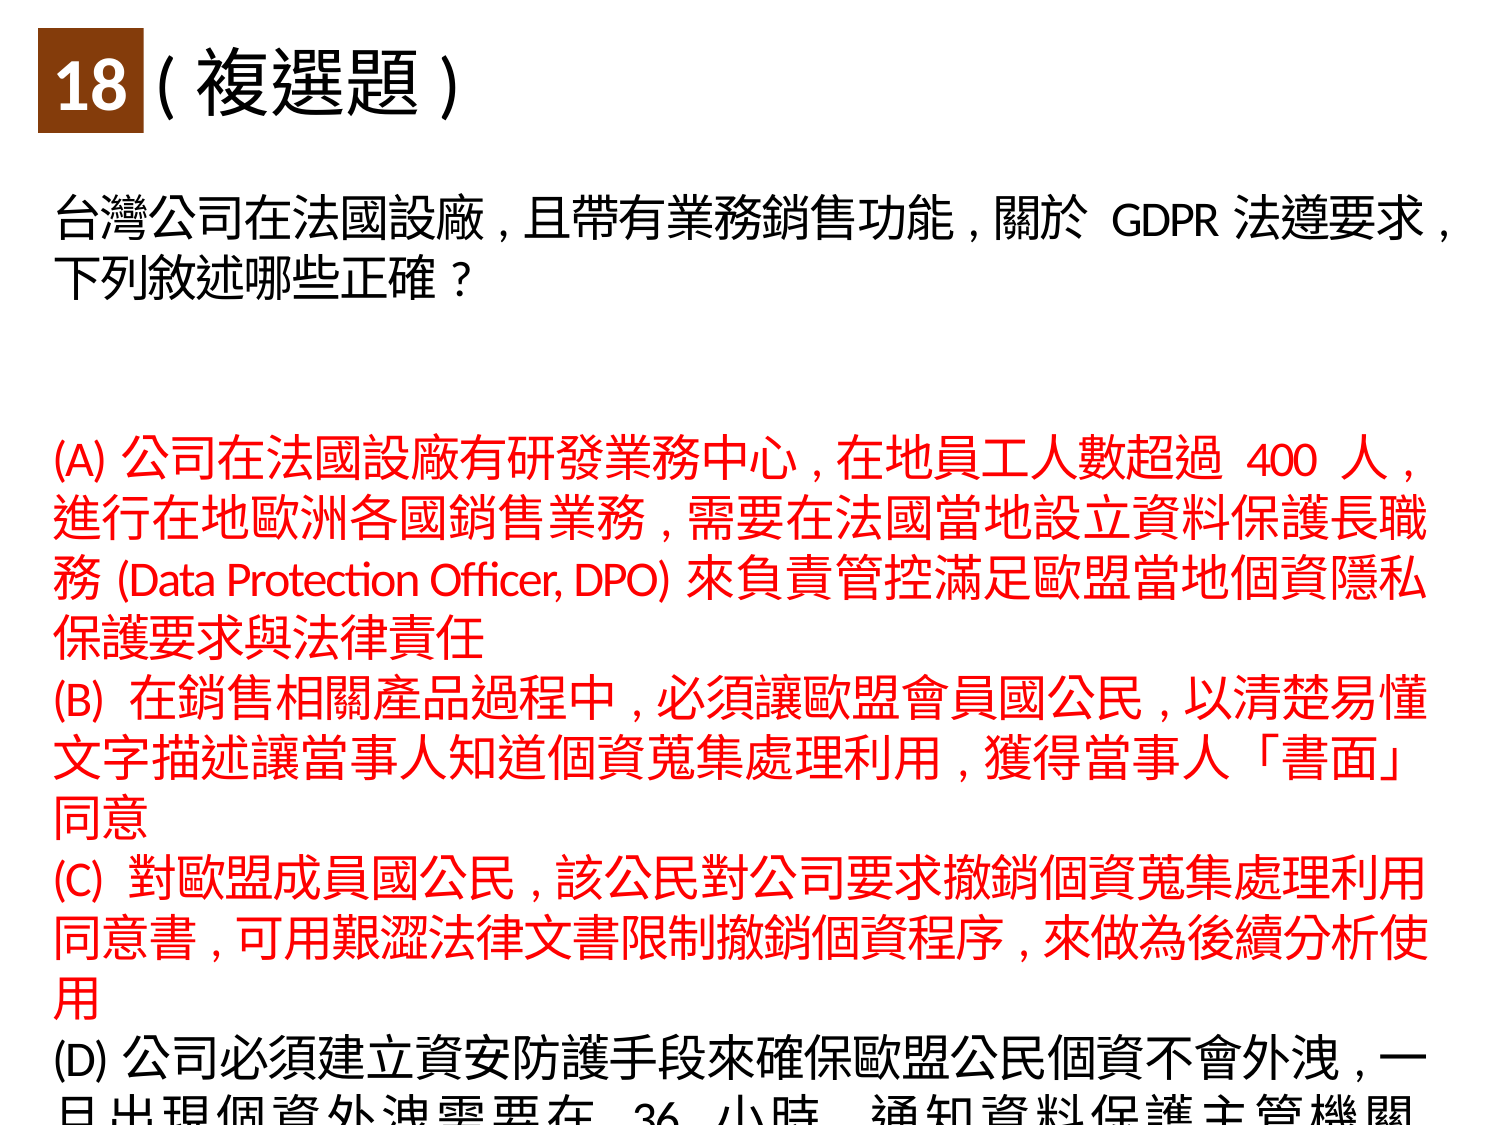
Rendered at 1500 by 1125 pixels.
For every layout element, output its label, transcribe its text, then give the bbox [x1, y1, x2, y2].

text_box 台灣公司在法國設廠,且帶有業務銷售功能,關於 GDPR法遵要求,下列敘述哪些正確? (A)公司在法國設廠有研發業務中心,在地員工人數超過 400 人,進行在地歐洲各國銷售業務,需要在法國當地設立資料保護長職務(Data Protection Officer, DPO)來負責管控滿足歐盟當地個資隱私保護要求與法律責任 (B) 在銷售相關產品過程中,必須讓歐盟會員國公民,以清楚易懂文字描述讓當事人知道個資蒐集處理利用,獲得當事人「書面」同意 (C) 對歐盟成員國公民,該公民對公司要求撤銷個資蒐集處理利用同意書,可用艱澀法律文書限制撤銷個資程序,來做為後續分析使用 (D)公司必須建立資安防護手段來確保歐盟公民個資不會外洩,一旦出現個資外洩需要在 36 小時,通知資料保護主管機關(DataProtection Authority) [37, 179, 1442, 1125]
text_box (複選題) [140, 28, 476, 133]
text_box 18 [38, 28, 140, 133]
